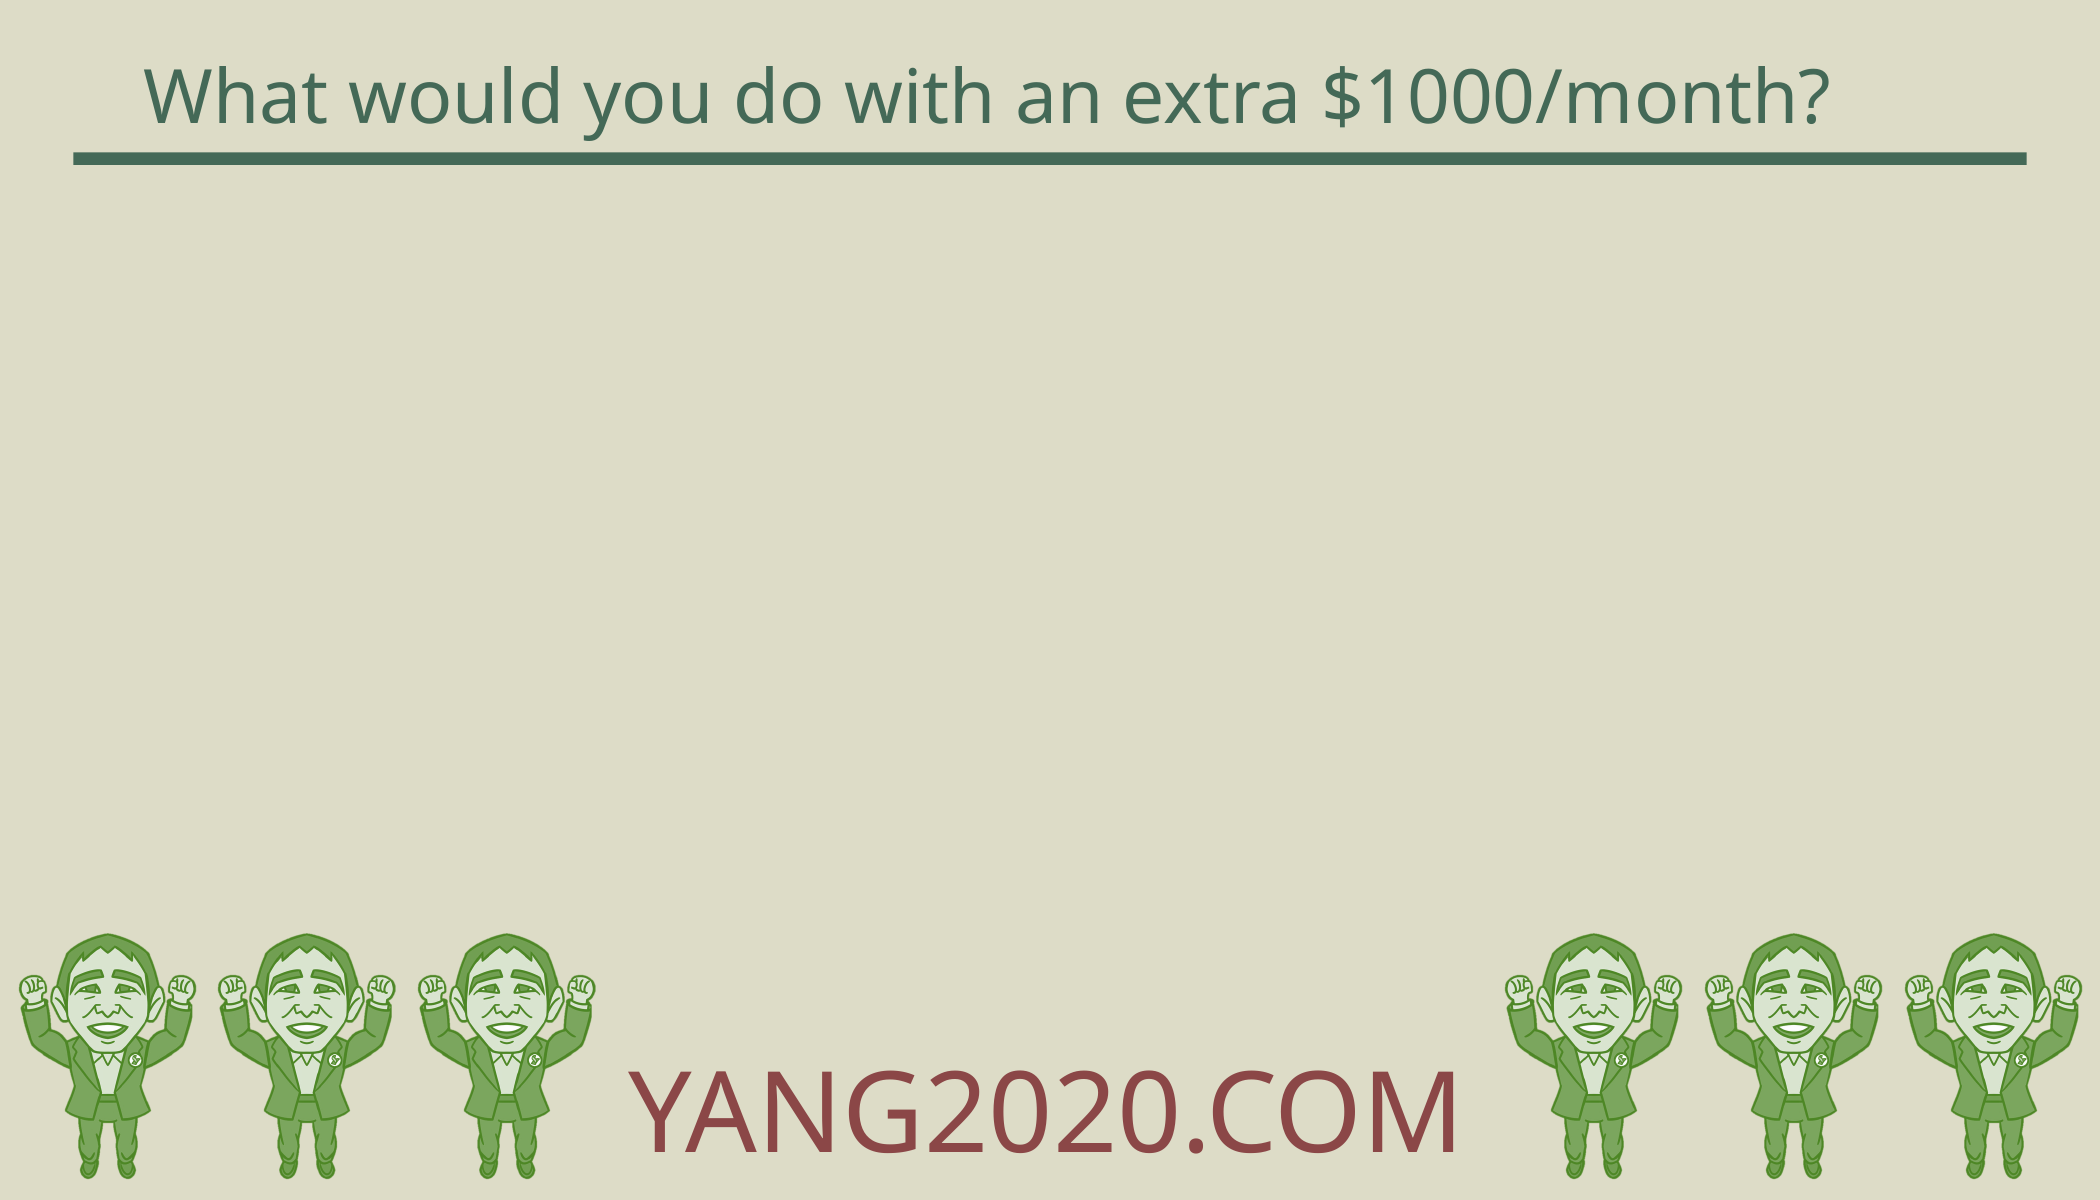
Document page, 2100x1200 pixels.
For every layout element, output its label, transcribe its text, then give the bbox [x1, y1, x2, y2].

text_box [1485, 924, 2100, 1184]
text_box What would you do with an extra $1000/month? [128, 41, 1971, 146]
text_box YANG2020.COM [614, 1032, 1485, 1182]
text_box [72, 151, 2028, 166]
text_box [0, 924, 614, 1184]
